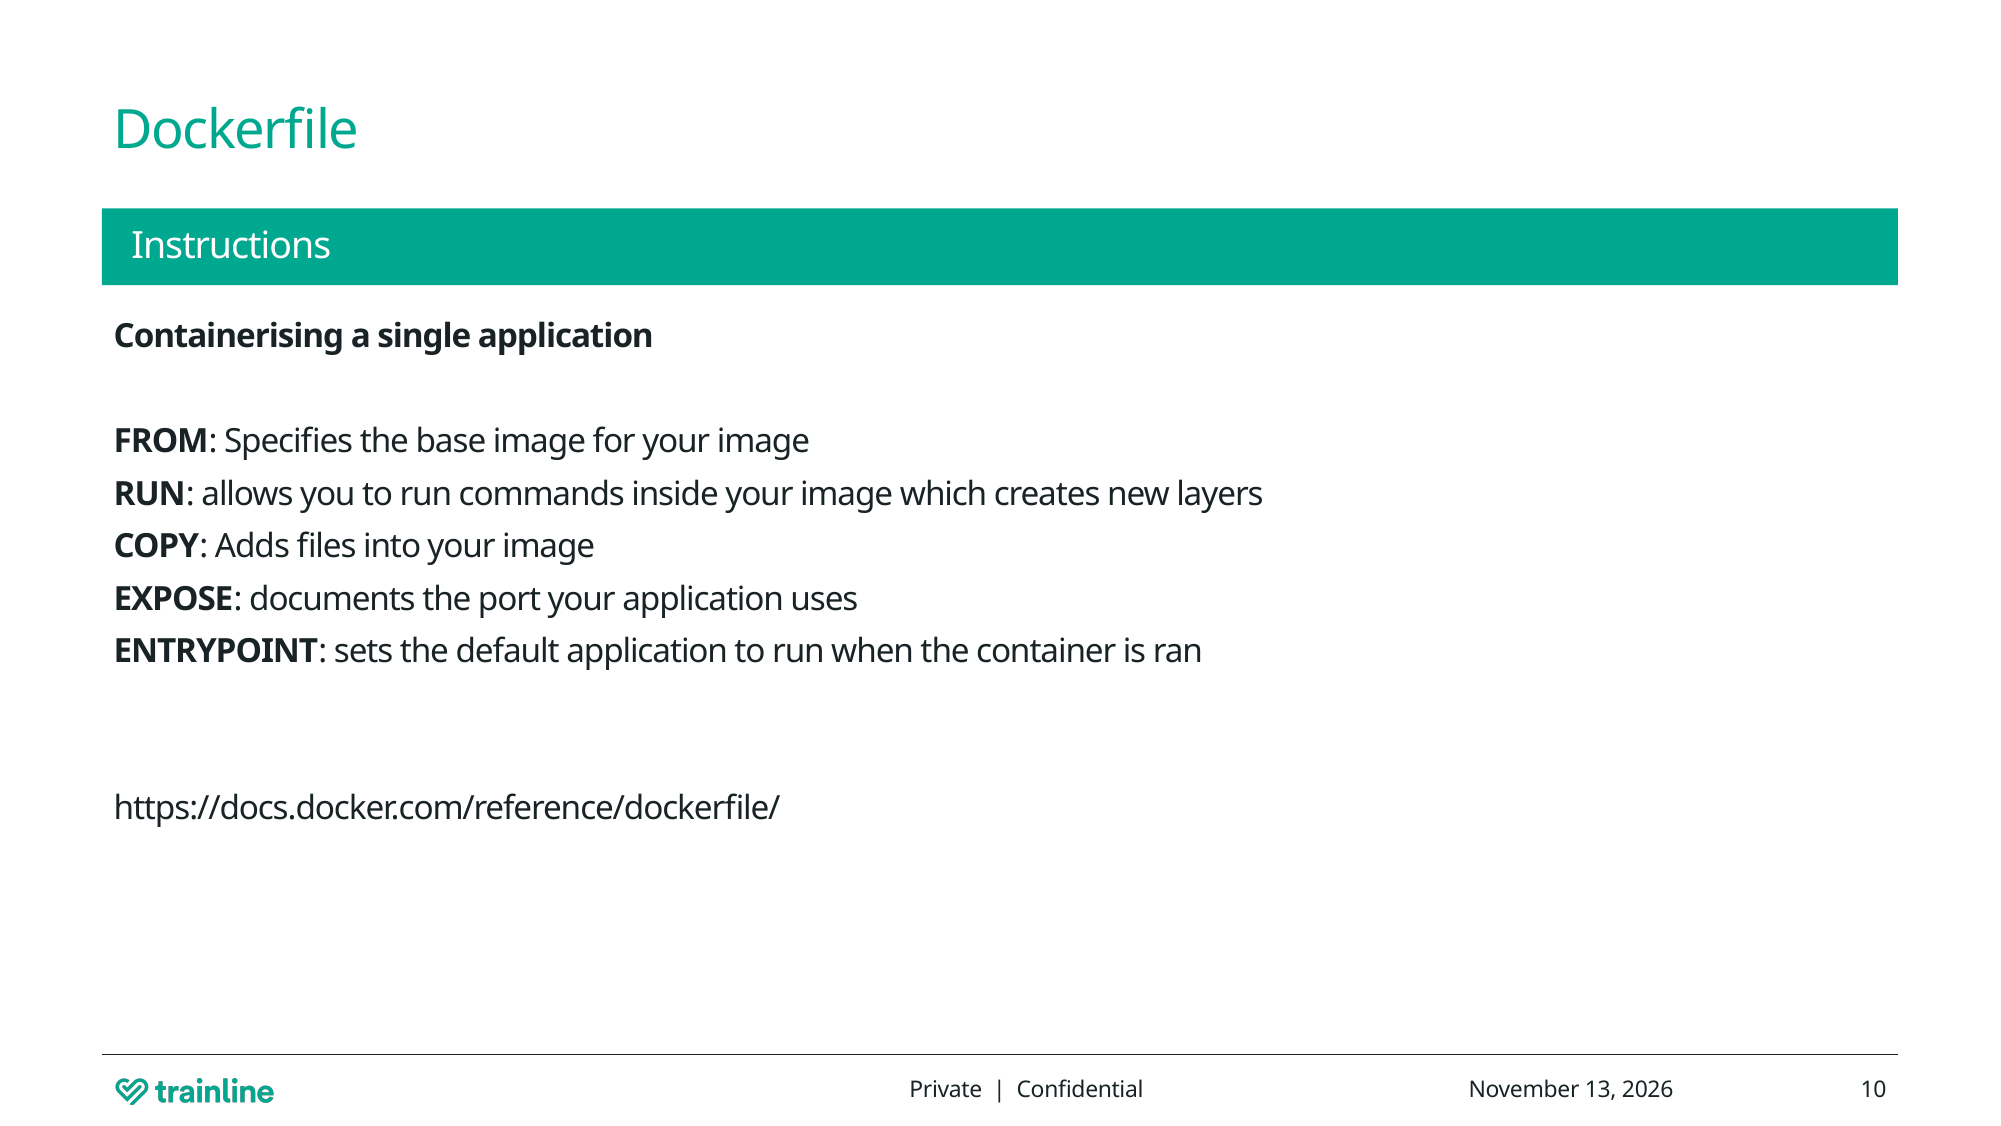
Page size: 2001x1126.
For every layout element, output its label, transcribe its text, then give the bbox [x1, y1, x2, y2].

picture [113, 1072, 278, 1108]
list Containerising a single application FROM: Specifies the base image for your image RUN: allows you to run commands inside your image which creates new layers COPY: Adds files into your image EXPOSE: documents the port your application uses ENTRYPOINT: sets the default application to run when the container is ran https://docs.docker.com/reference/dockerfile/ [101, 302, 1898, 986]
slide_number 10 [1798, 1054, 1887, 1126]
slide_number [1449, 1054, 1674, 1126]
title Dockerfile [101, 42, 1899, 173]
list Instructions [101, 208, 1898, 286]
footer Private | Confidential [604, 1054, 1449, 1126]
